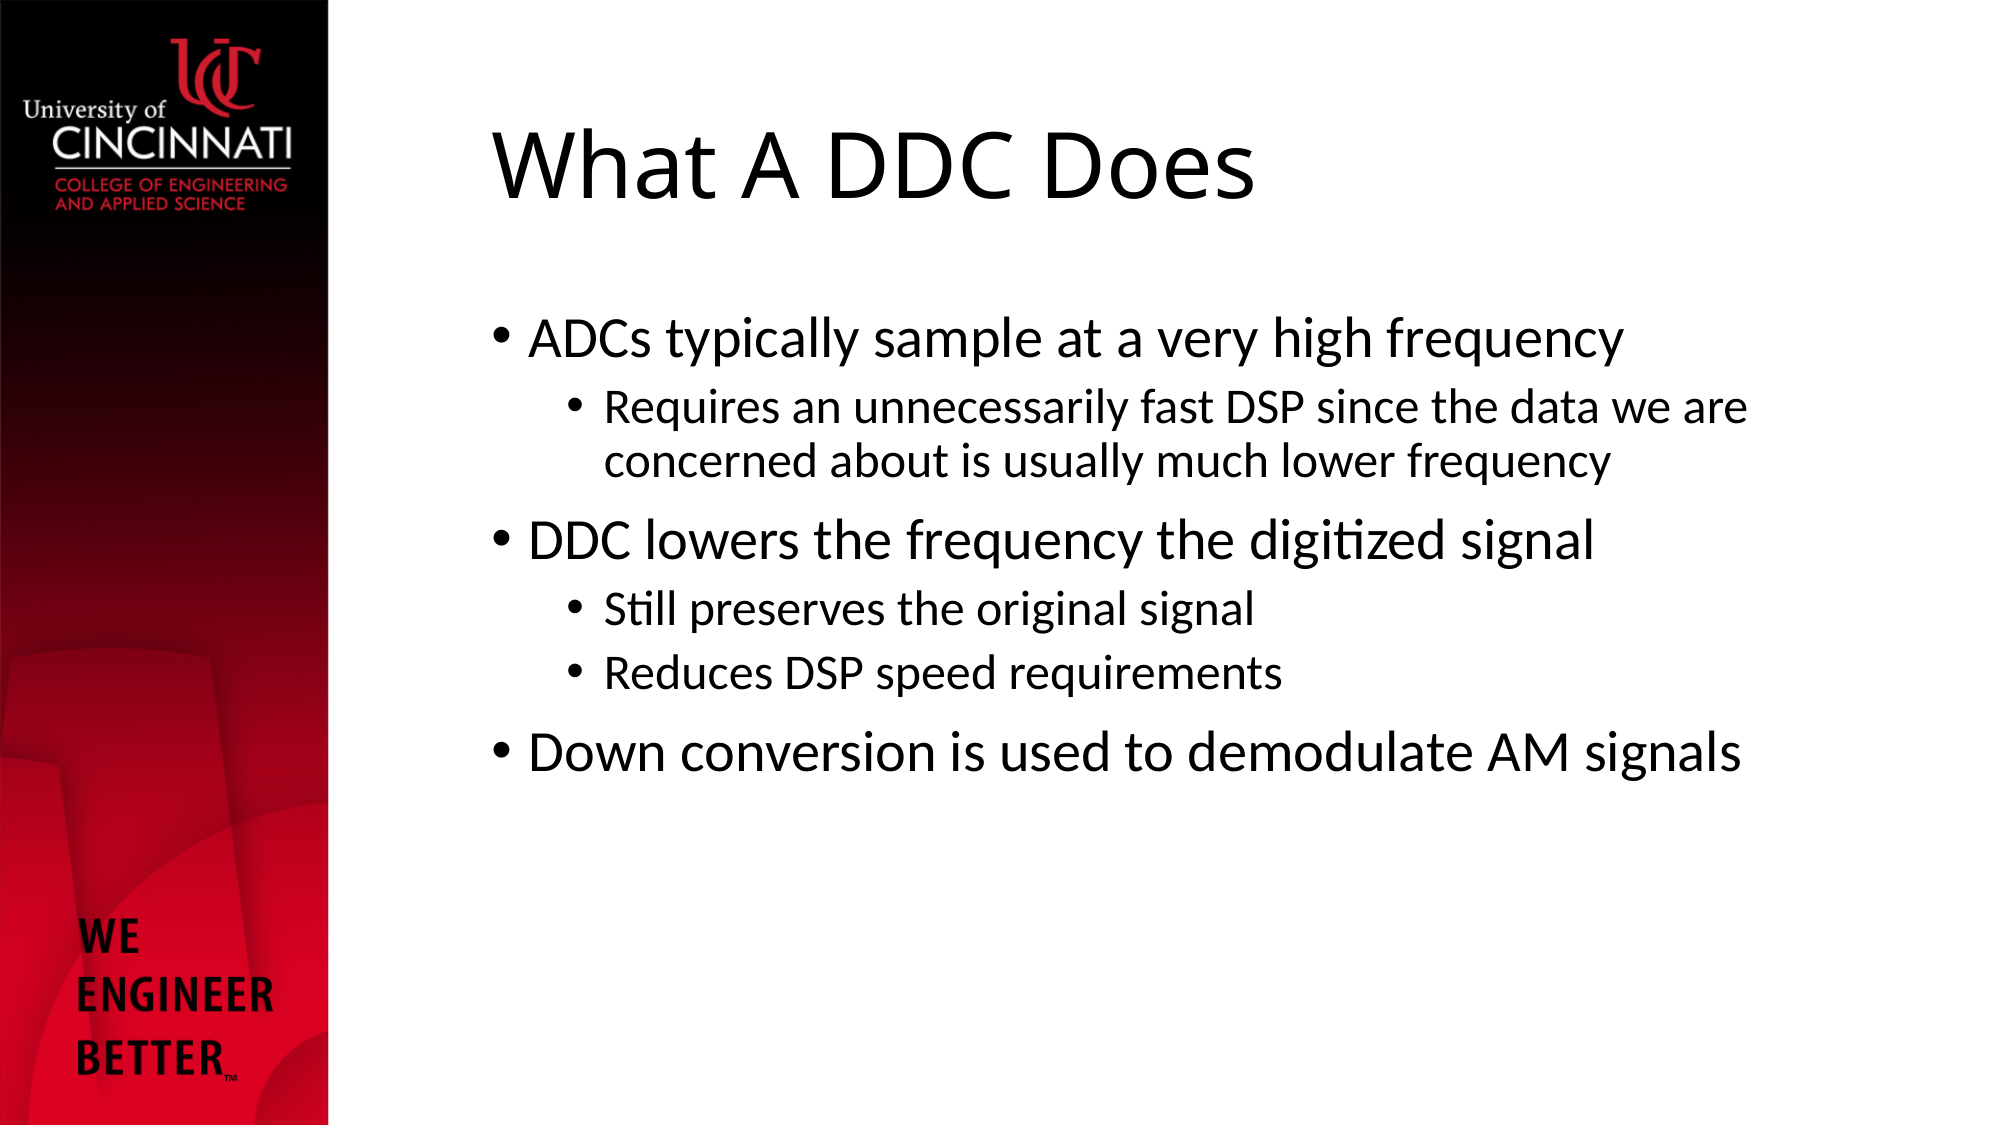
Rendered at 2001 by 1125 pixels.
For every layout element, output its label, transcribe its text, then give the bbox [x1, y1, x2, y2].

title What A DDC Does [476, 59, 1863, 278]
list ADCs typically sample at a very high frequency Requires an unnecessarily fast DSP since the data we are concerned about is usually much lower frequency DDC lowers the frequency the digitized signal Still preserves the original signal Reduces DSP speed requirements Down conversion is used to demodulate AM signals [476, 299, 1863, 1014]
picture [0, 0, 2001, 1125]
